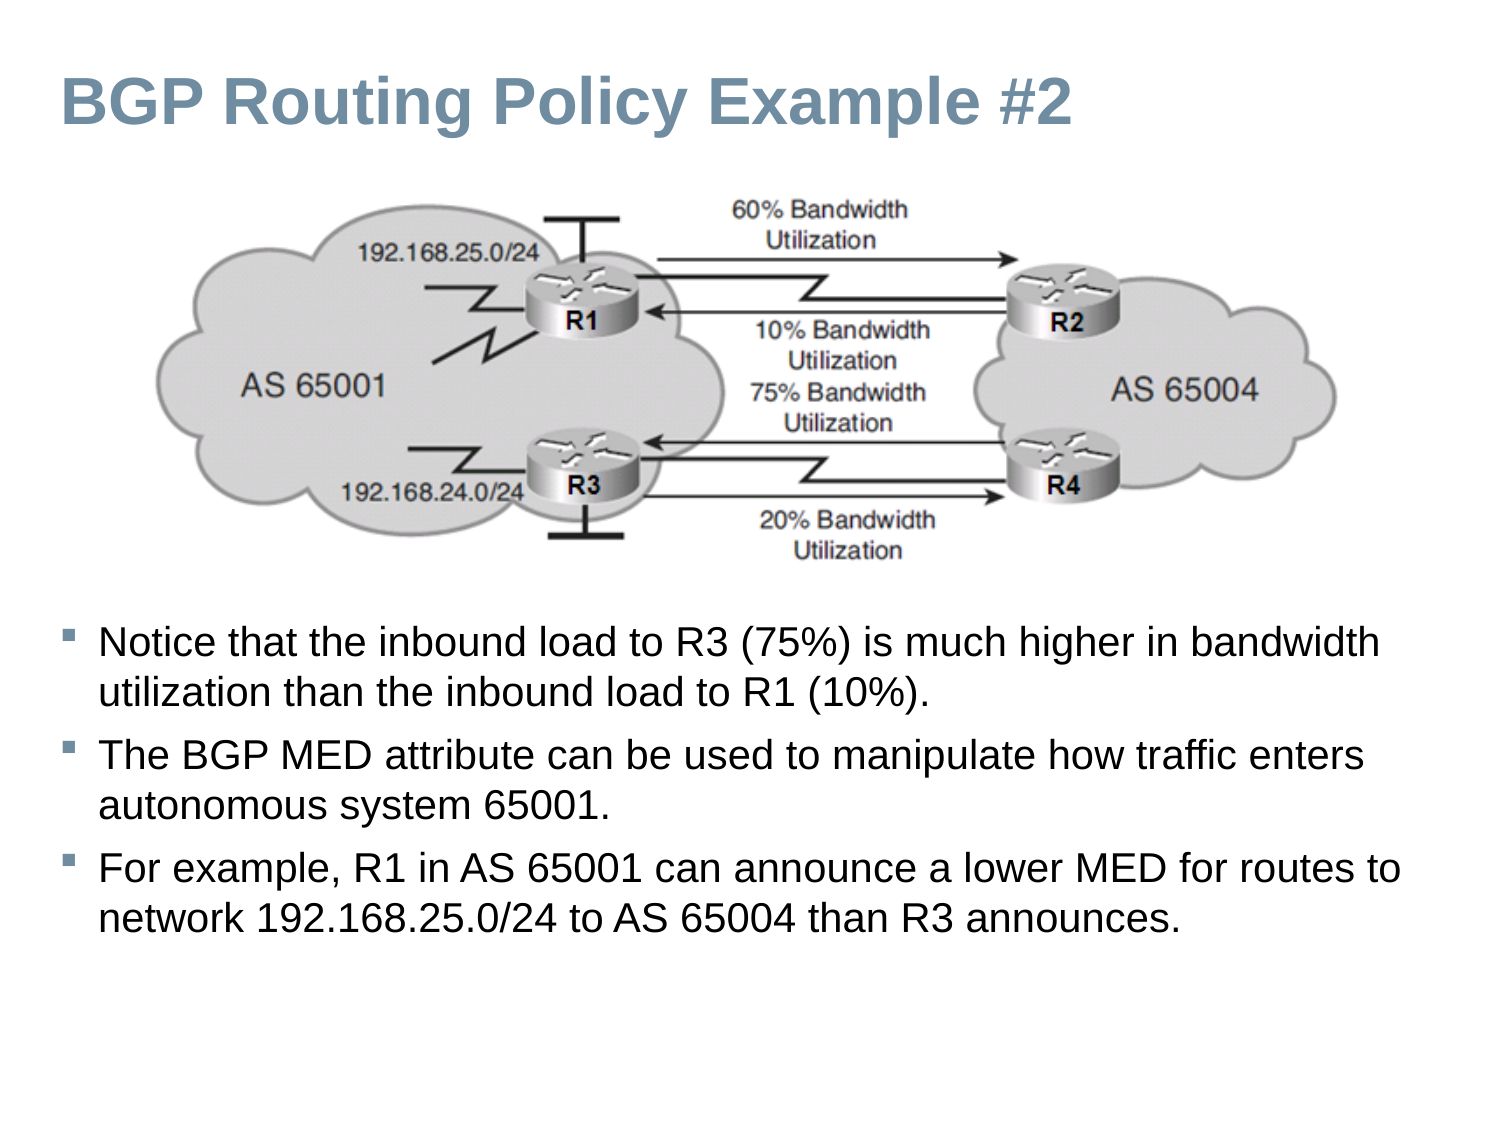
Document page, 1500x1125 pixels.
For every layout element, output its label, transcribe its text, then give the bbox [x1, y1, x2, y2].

list Notice that the inbound load to R3 (75%) is much higher in bandwidth utilization than the inbound load to R1 (10%). The BGP MED attribute can be used to manipulate how traffic enters autonomous system 65001. For example, R1 in AS 65001 can announce a lower MED for routes to network 192.168.25.0/24 to AS 65004 than R3 announces. [45, 608, 1444, 1055]
title BGP Routing Policy Example #2 [45, 59, 1444, 150]
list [136, 162, 1355, 599]
